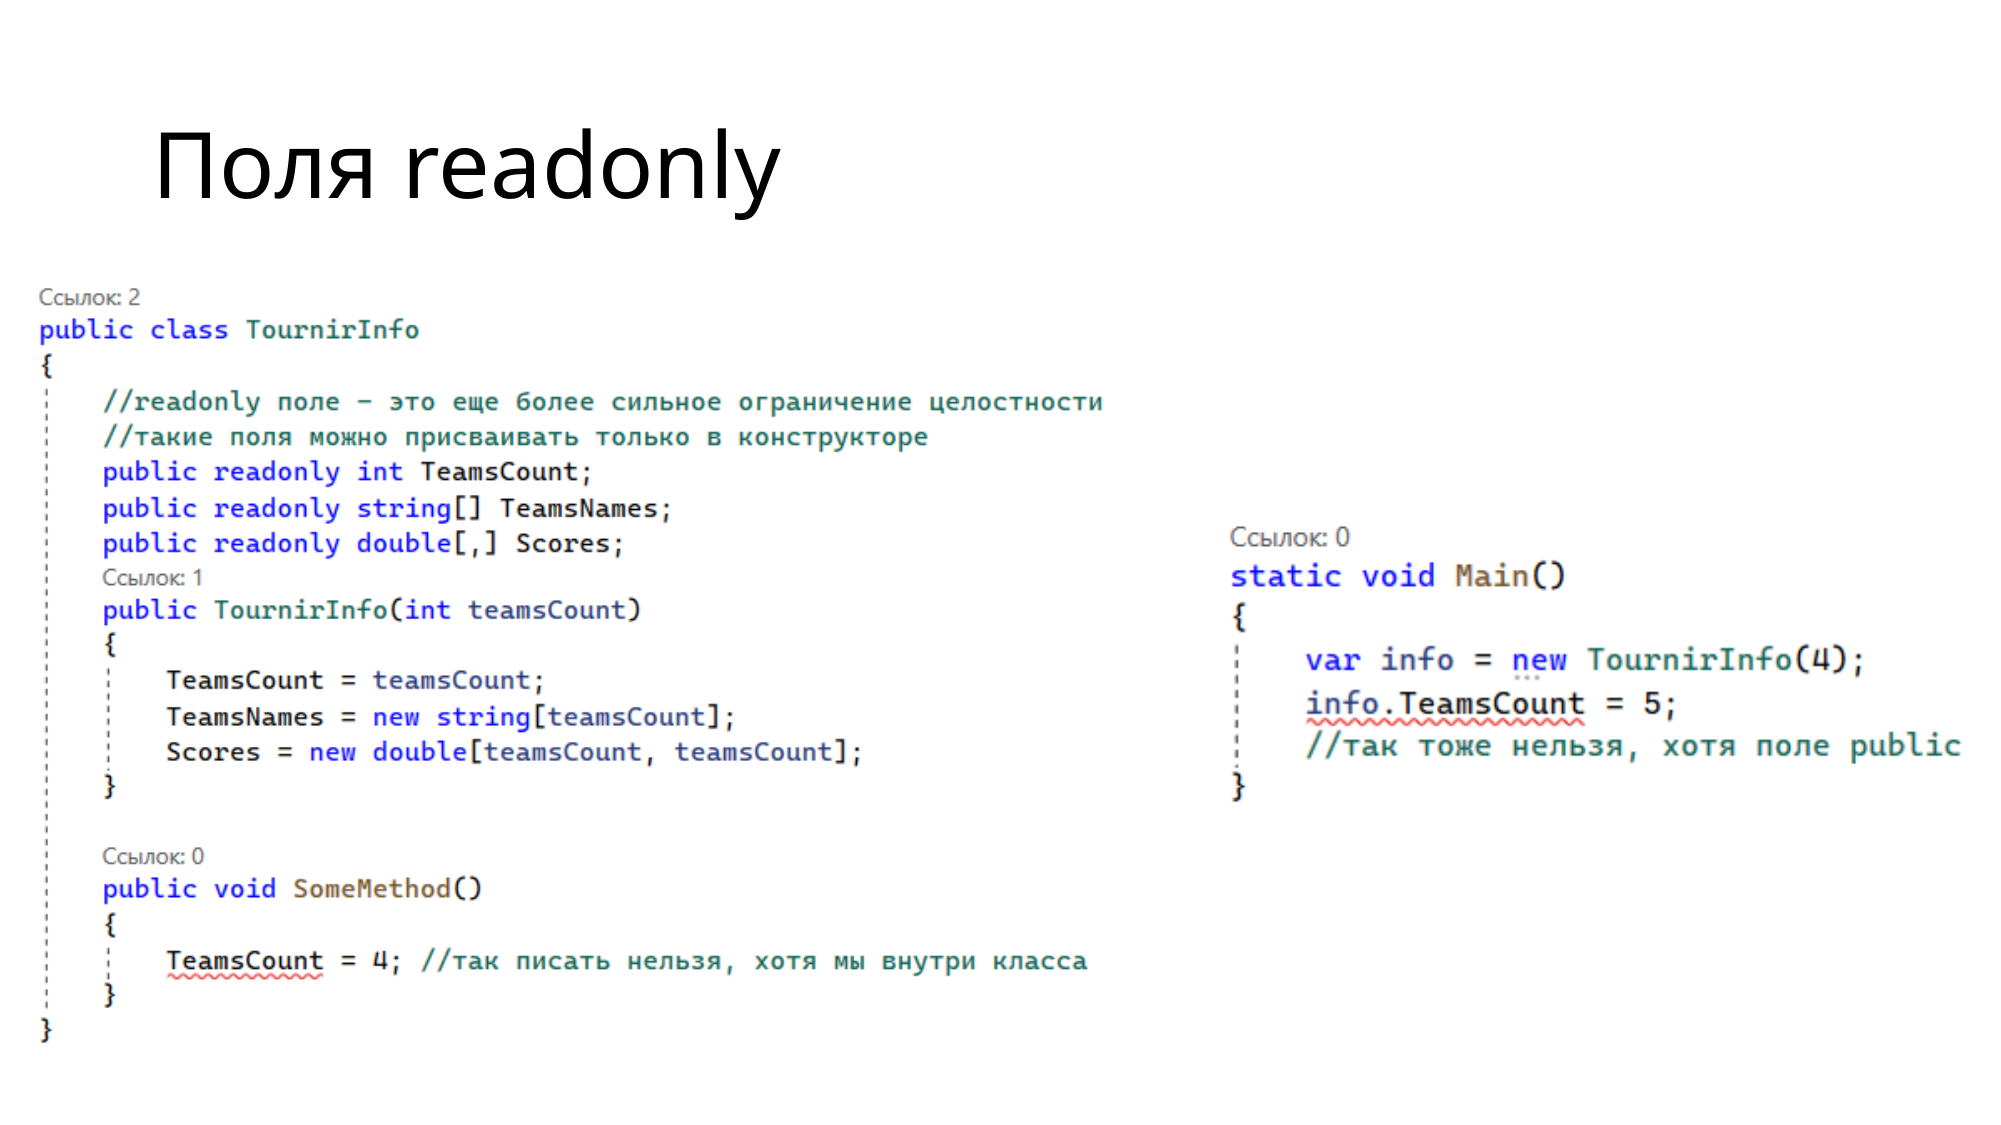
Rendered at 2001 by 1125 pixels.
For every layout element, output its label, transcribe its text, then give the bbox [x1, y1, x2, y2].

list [28, 277, 1113, 1053]
title Поля readonly [137, 59, 1863, 278]
picture [1217, 517, 2000, 813]
